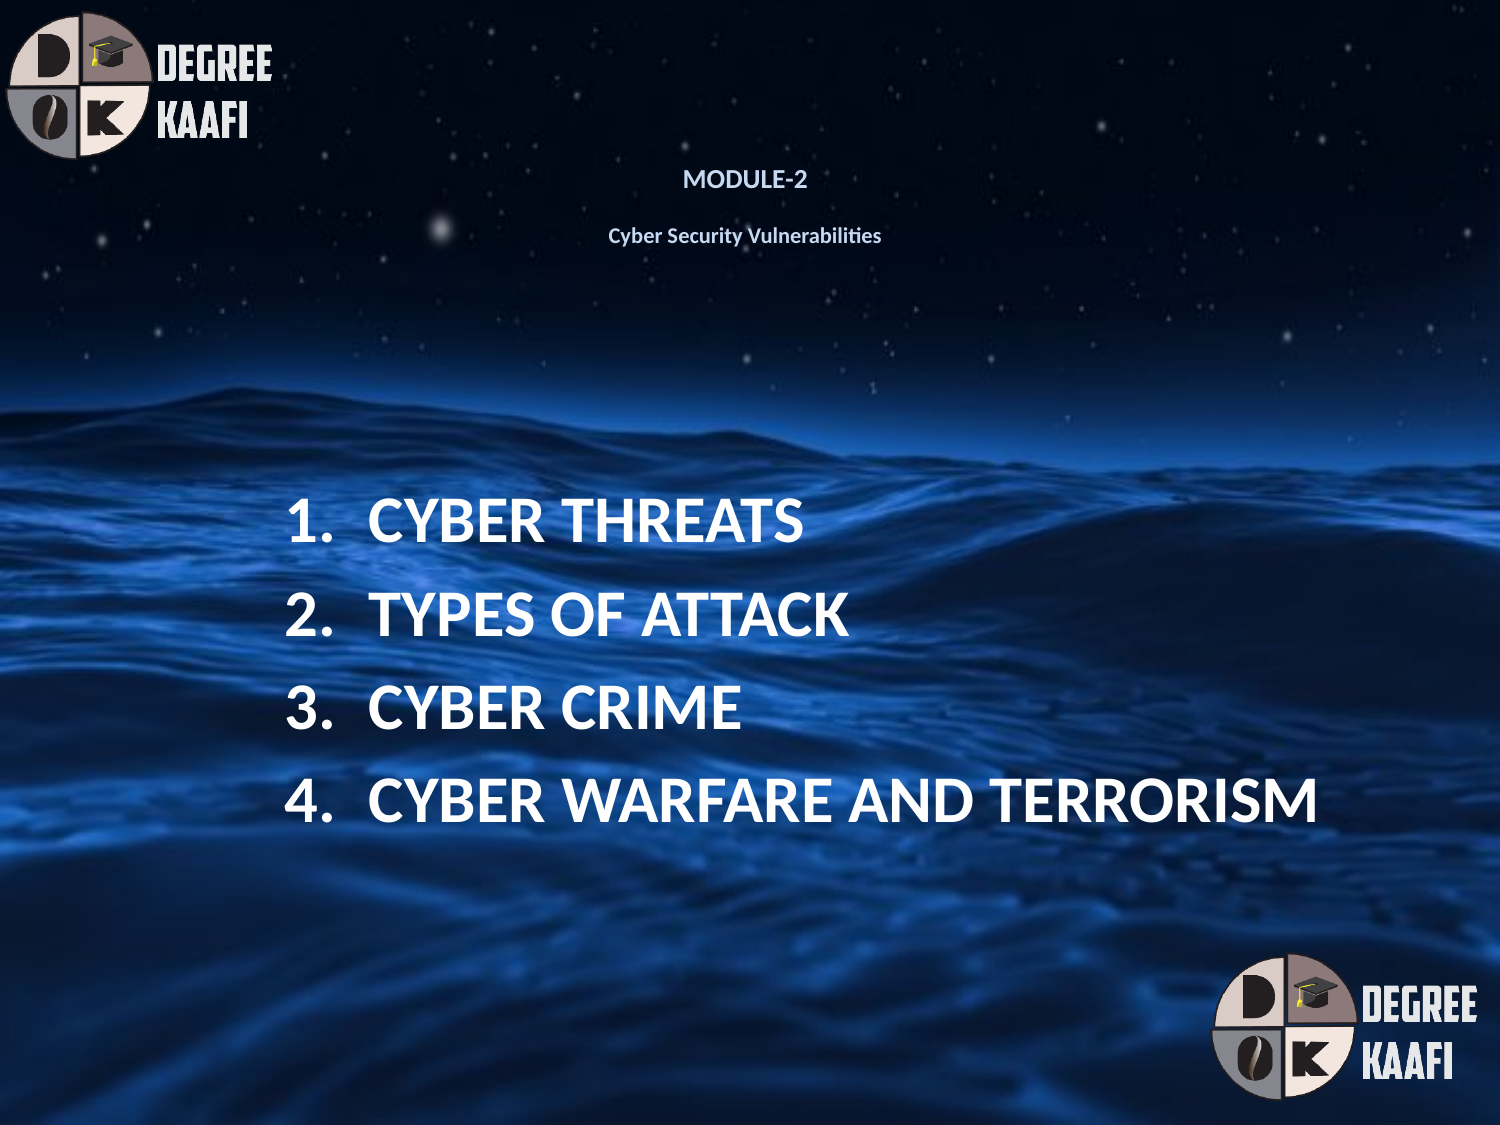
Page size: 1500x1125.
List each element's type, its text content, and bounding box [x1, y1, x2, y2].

picture [0, 0, 1500, 1125]
title MODULE-2 Cyber Security Vulnerabilities [70, 70, 1421, 258]
text_box CYBER THREATS TYPES OF ATTACK CYBER CRIME CYBER WARFARE AND TERRORISM [269, 468, 1395, 996]
